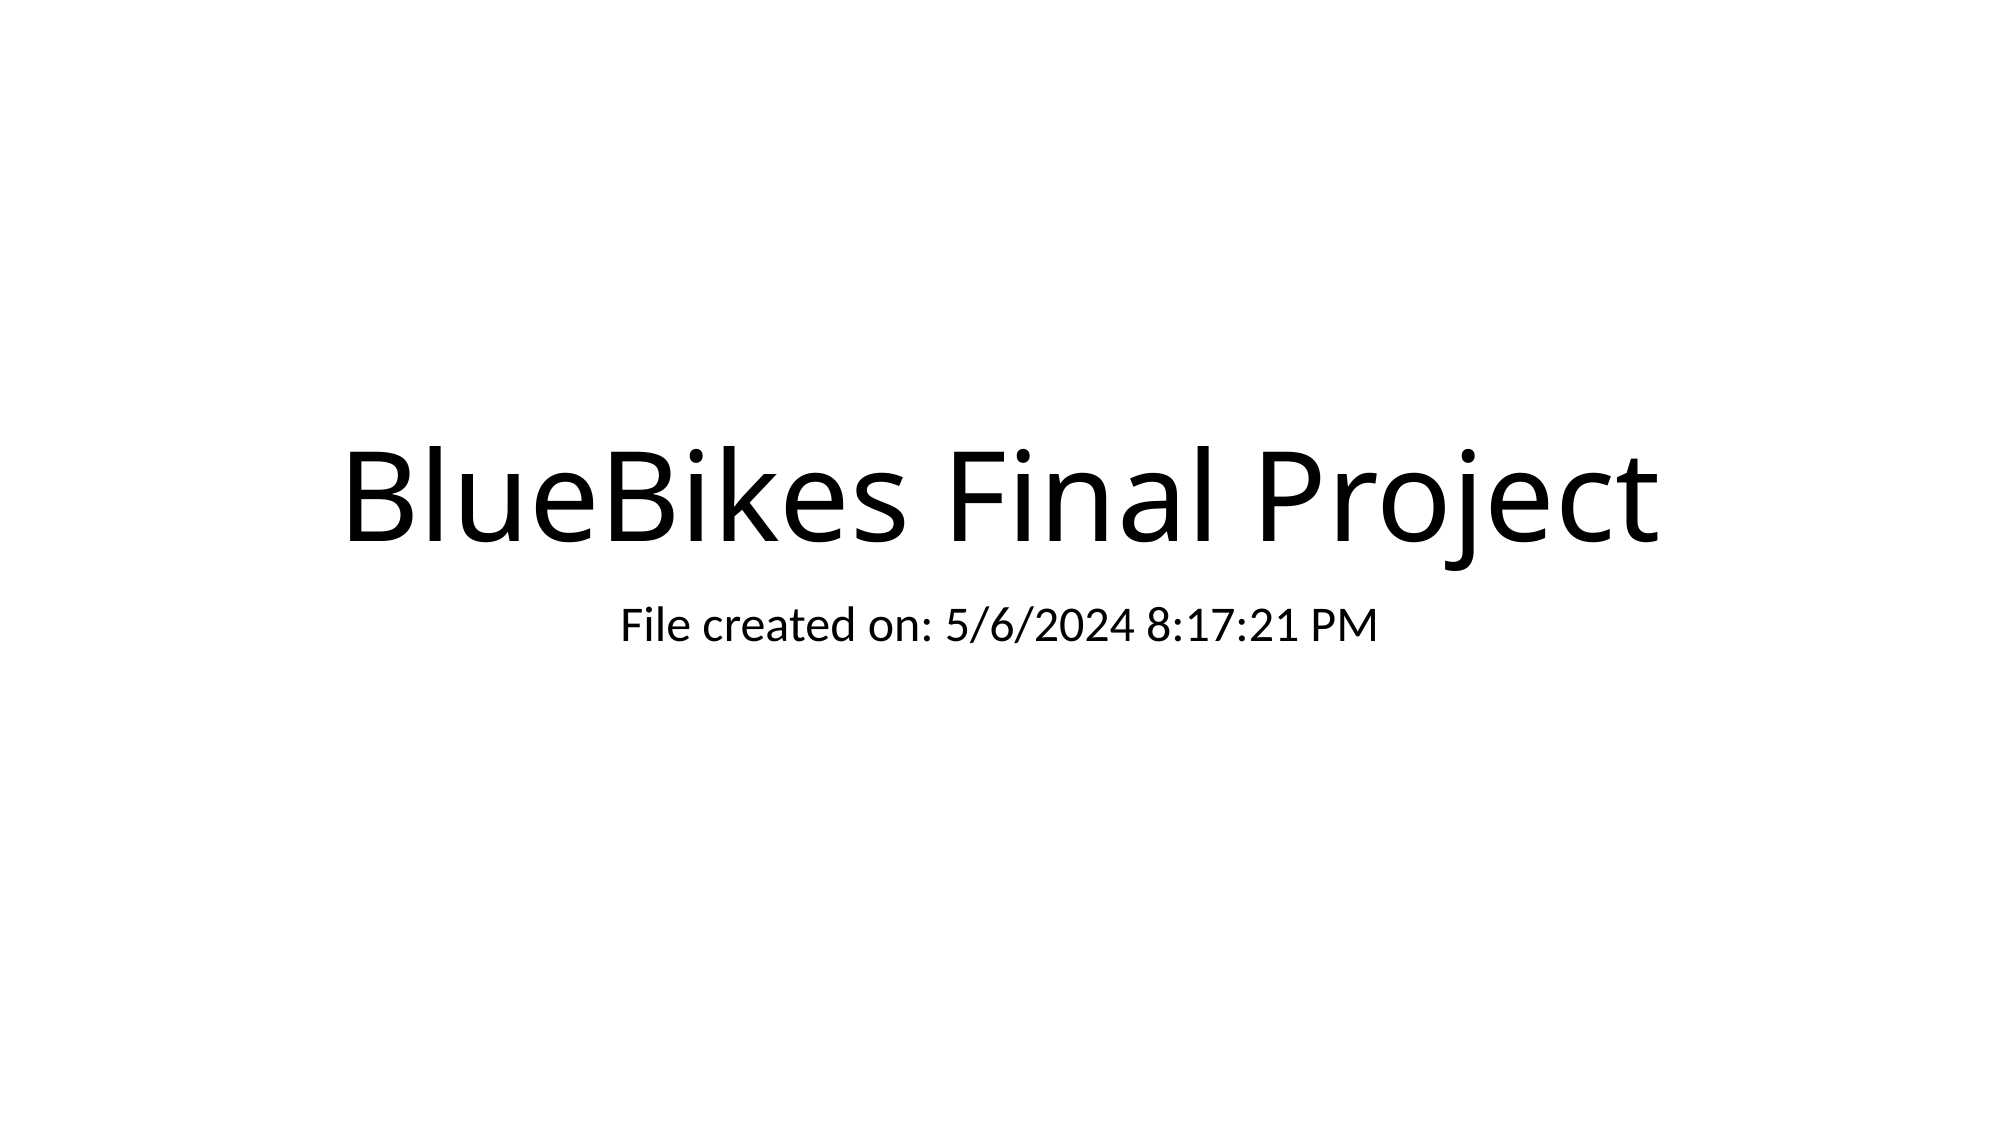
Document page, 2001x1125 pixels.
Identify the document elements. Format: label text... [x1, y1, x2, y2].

subtitle File created on: 5/6/2024 8:17:21 PM [249, 590, 1750, 863]
title BlueBikes Final Project [249, 184, 1750, 576]
